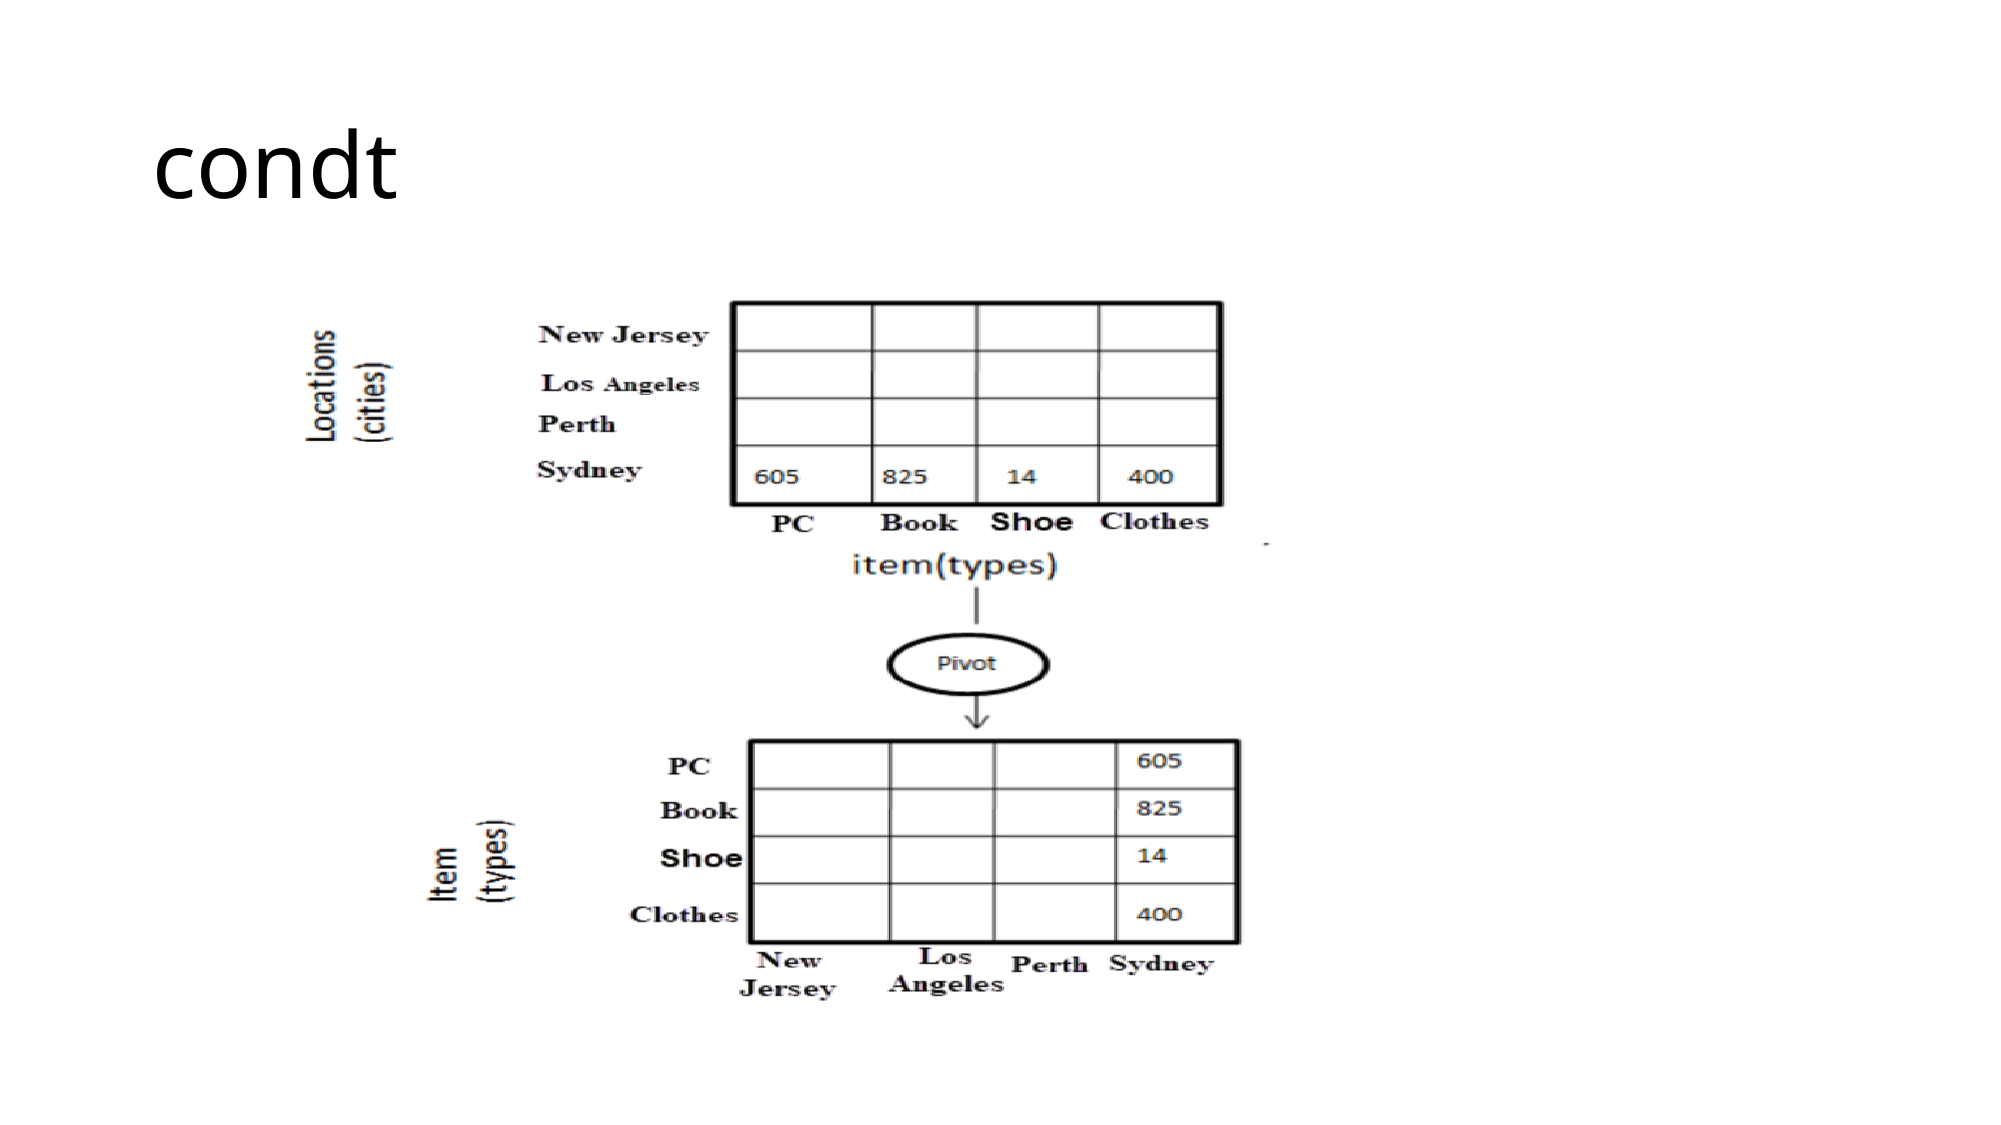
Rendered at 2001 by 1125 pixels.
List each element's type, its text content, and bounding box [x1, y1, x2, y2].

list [268, 299, 1378, 1014]
title condt [137, 59, 1863, 278]
